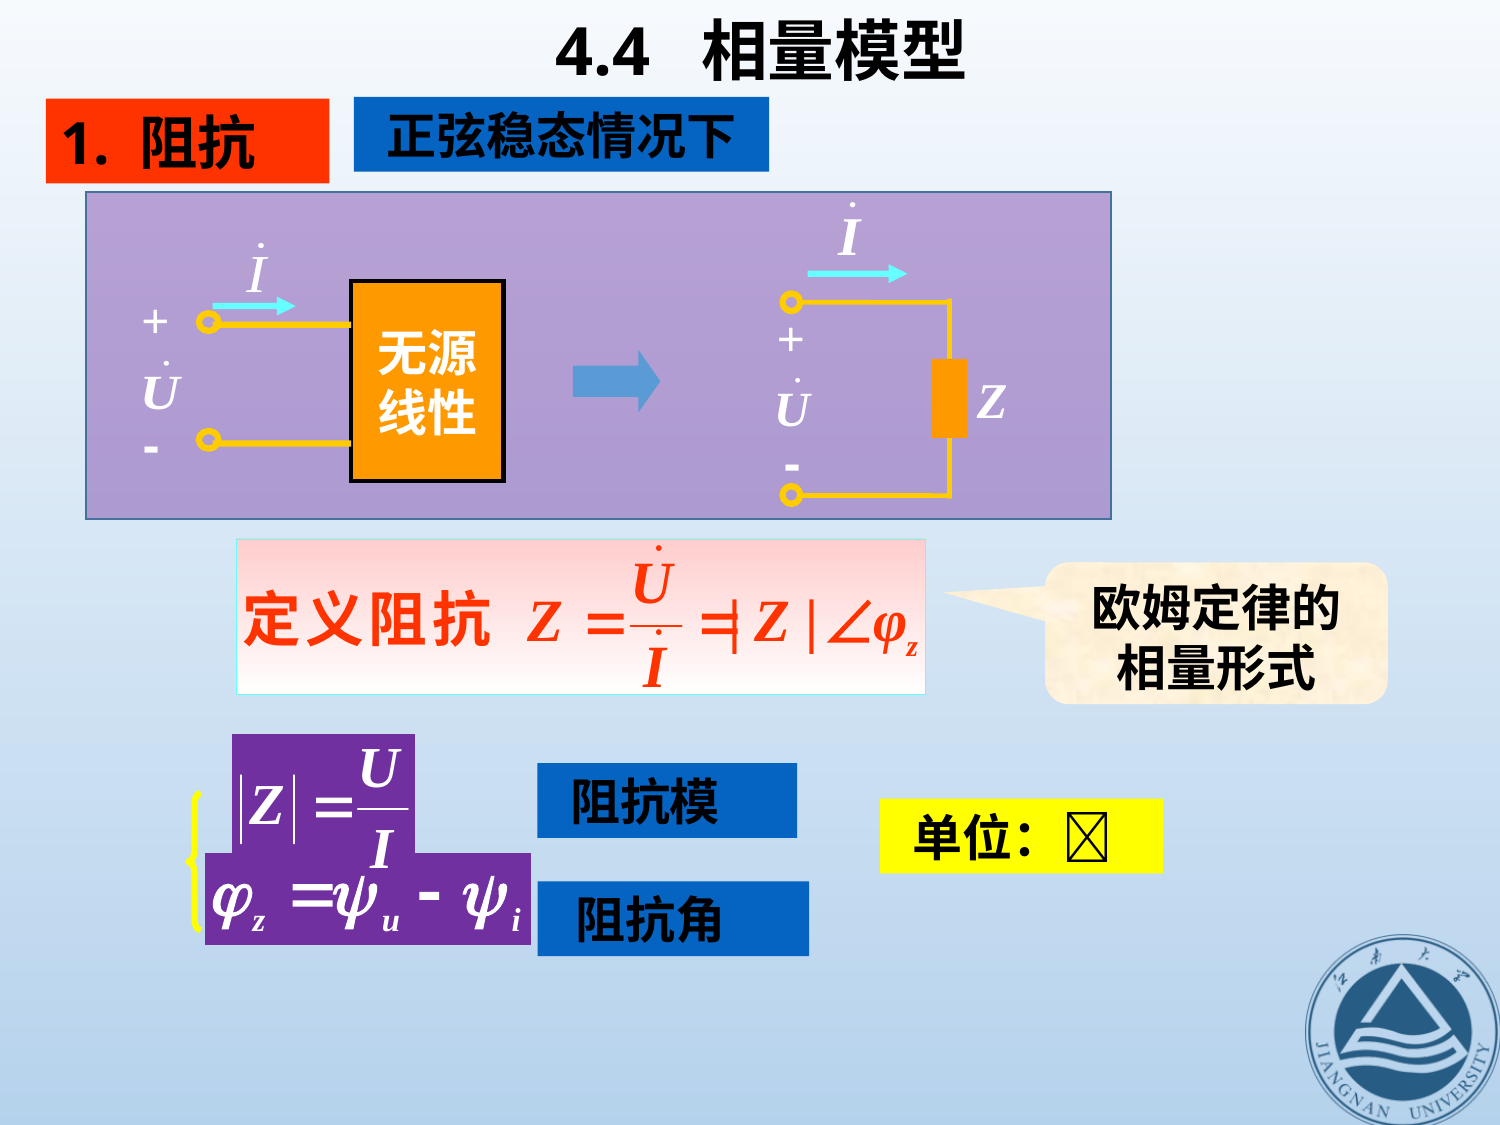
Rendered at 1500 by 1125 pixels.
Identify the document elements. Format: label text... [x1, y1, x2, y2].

text_box [85, 191, 1112, 520]
text_box 1. 阻抗 [45, 98, 330, 184]
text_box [205, 853, 531, 945]
picture [1305, 934, 1500, 1125]
text_box [188, 792, 201, 931]
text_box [123, 243, 504, 481]
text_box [231, 733, 415, 876]
text_box 阻抗角 [537, 881, 810, 957]
text_box 正弦稳态情况下 [353, 96, 770, 172]
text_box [235, 538, 926, 695]
text_box 单位： [879, 798, 1164, 874]
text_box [761, 196, 1023, 504]
text_box 阻抗模 [537, 763, 798, 838]
text_box 4.4 相量模型 [540, 1, 999, 97]
text_box [572, 349, 661, 413]
text_box 欧姆定律的相量形式 [942, 562, 1388, 705]
